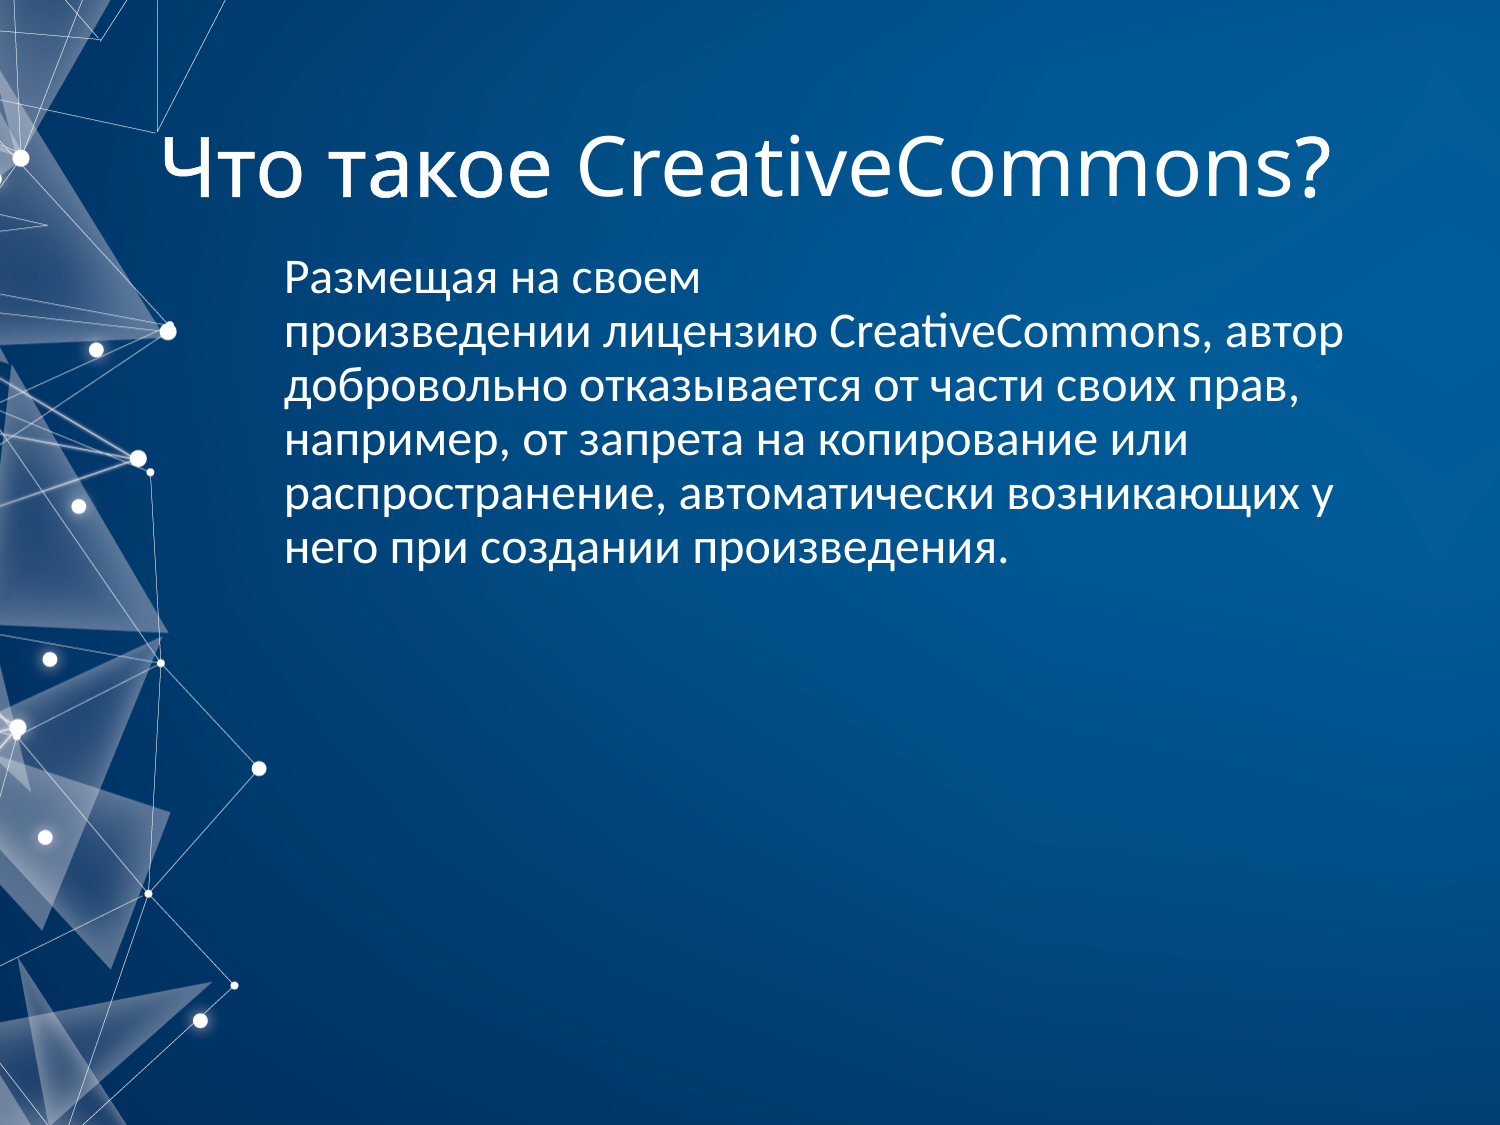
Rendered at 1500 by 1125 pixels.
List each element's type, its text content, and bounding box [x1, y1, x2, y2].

list Размещая на своем произведении лицензию CreativeCommons, автор добровольно отказывается от части своих прав, например, от запрета на копирование или распространение, автоматически возникающих у него при создании произведения. [268, 242, 1455, 1108]
title Что такое CreativeCommons? [143, 36, 1438, 223]
picture [0, 0, 1500, 1125]
